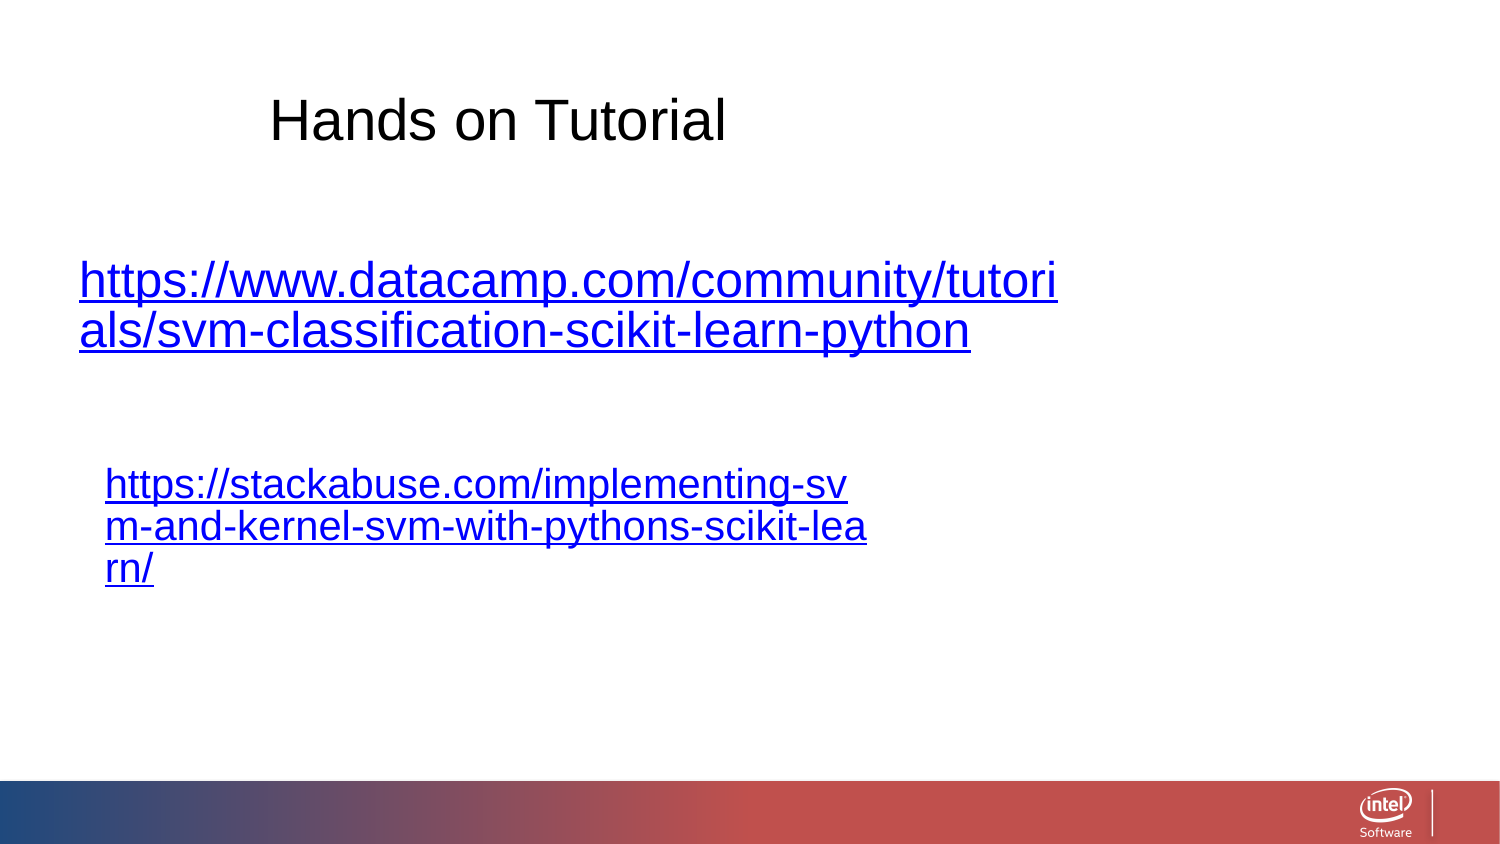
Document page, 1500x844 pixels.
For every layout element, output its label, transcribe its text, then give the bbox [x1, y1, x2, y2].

text_box Hands on Tutorial [255, 75, 870, 155]
text_box https://www.datacamp.com/community/tutorials/svm-classification-scikit-learn-python [64, 240, 1095, 420]
text_box https://stackabuse.com/implementing-svm-and-kernel-svm-with-pythons-scikit-learn/ [90, 449, 892, 512]
picture [1360, 788, 1412, 837]
